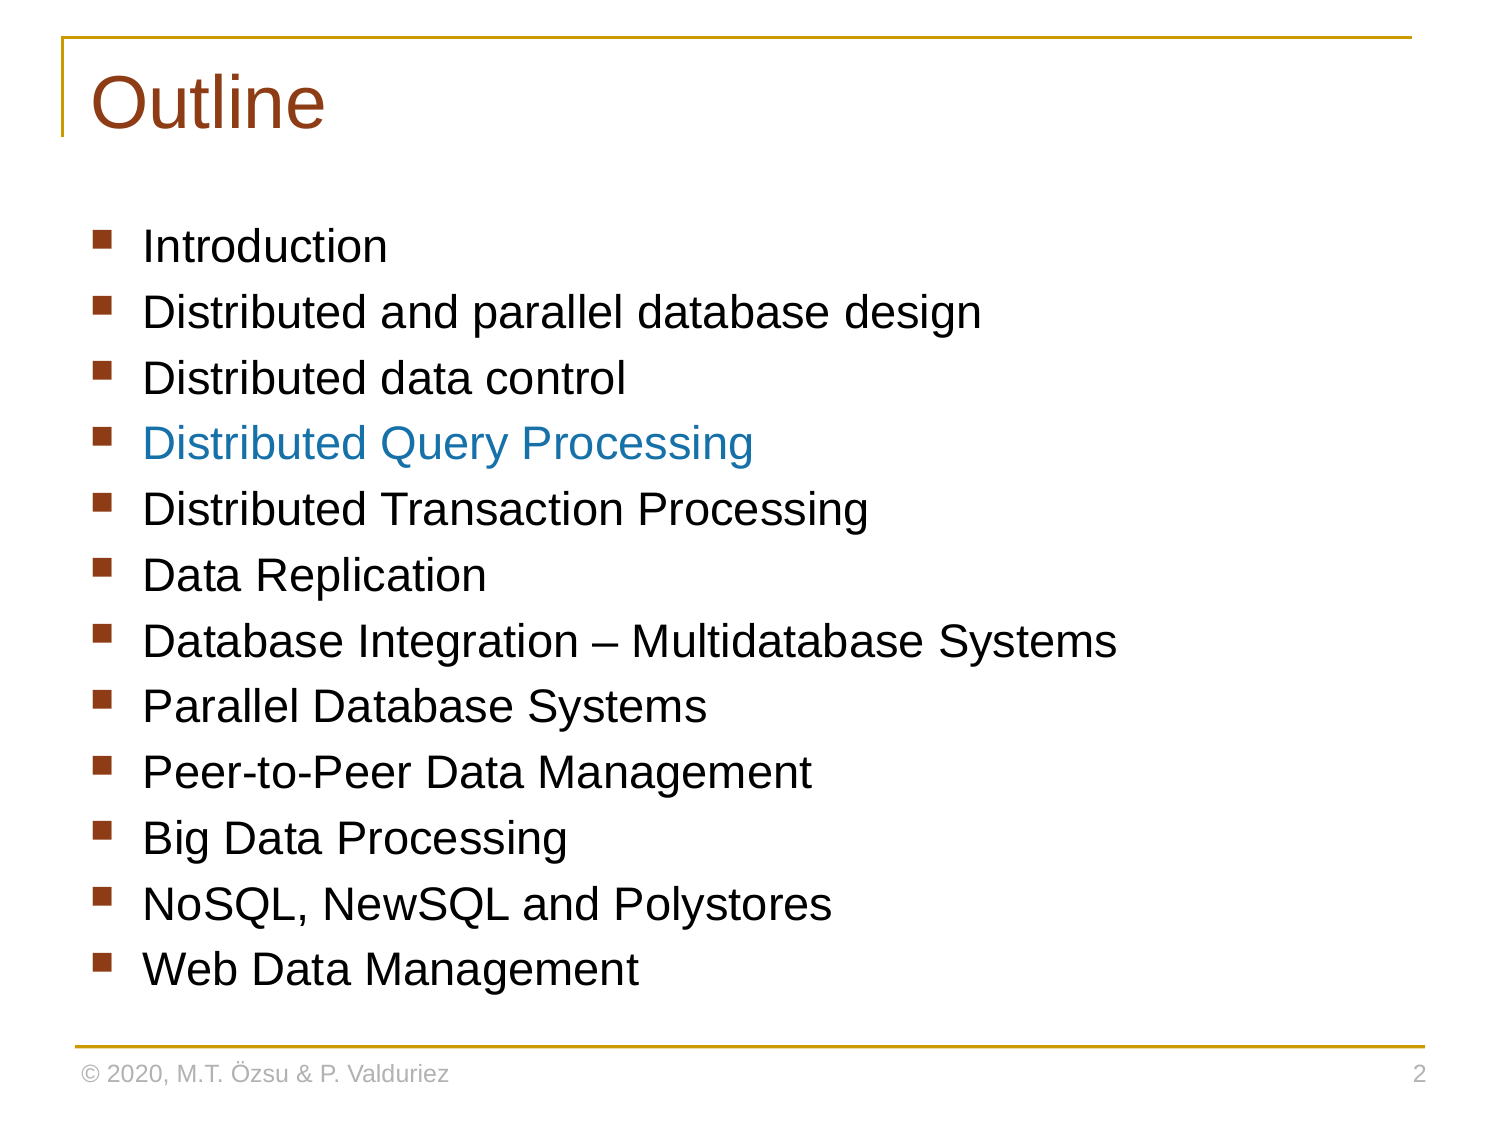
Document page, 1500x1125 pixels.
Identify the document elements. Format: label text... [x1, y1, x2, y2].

footer © 2020, M.T. Özsu & P. Valduriez [66, 1042, 573, 1103]
title Outline [74, 45, 1426, 207]
list Introduction Distributed and parallel database design Distributed data control Distributed Query Processing Distributed Transaction Processing Data Replication Database Integration – Multidatabase Systems Parallel Database Systems Peer-to-Peer Data Management Big Data Processing NoSQL, NewSQL and Polystores Web Data Management [74, 207, 1426, 1006]
slide_number 2 [1104, 1042, 1442, 1103]
